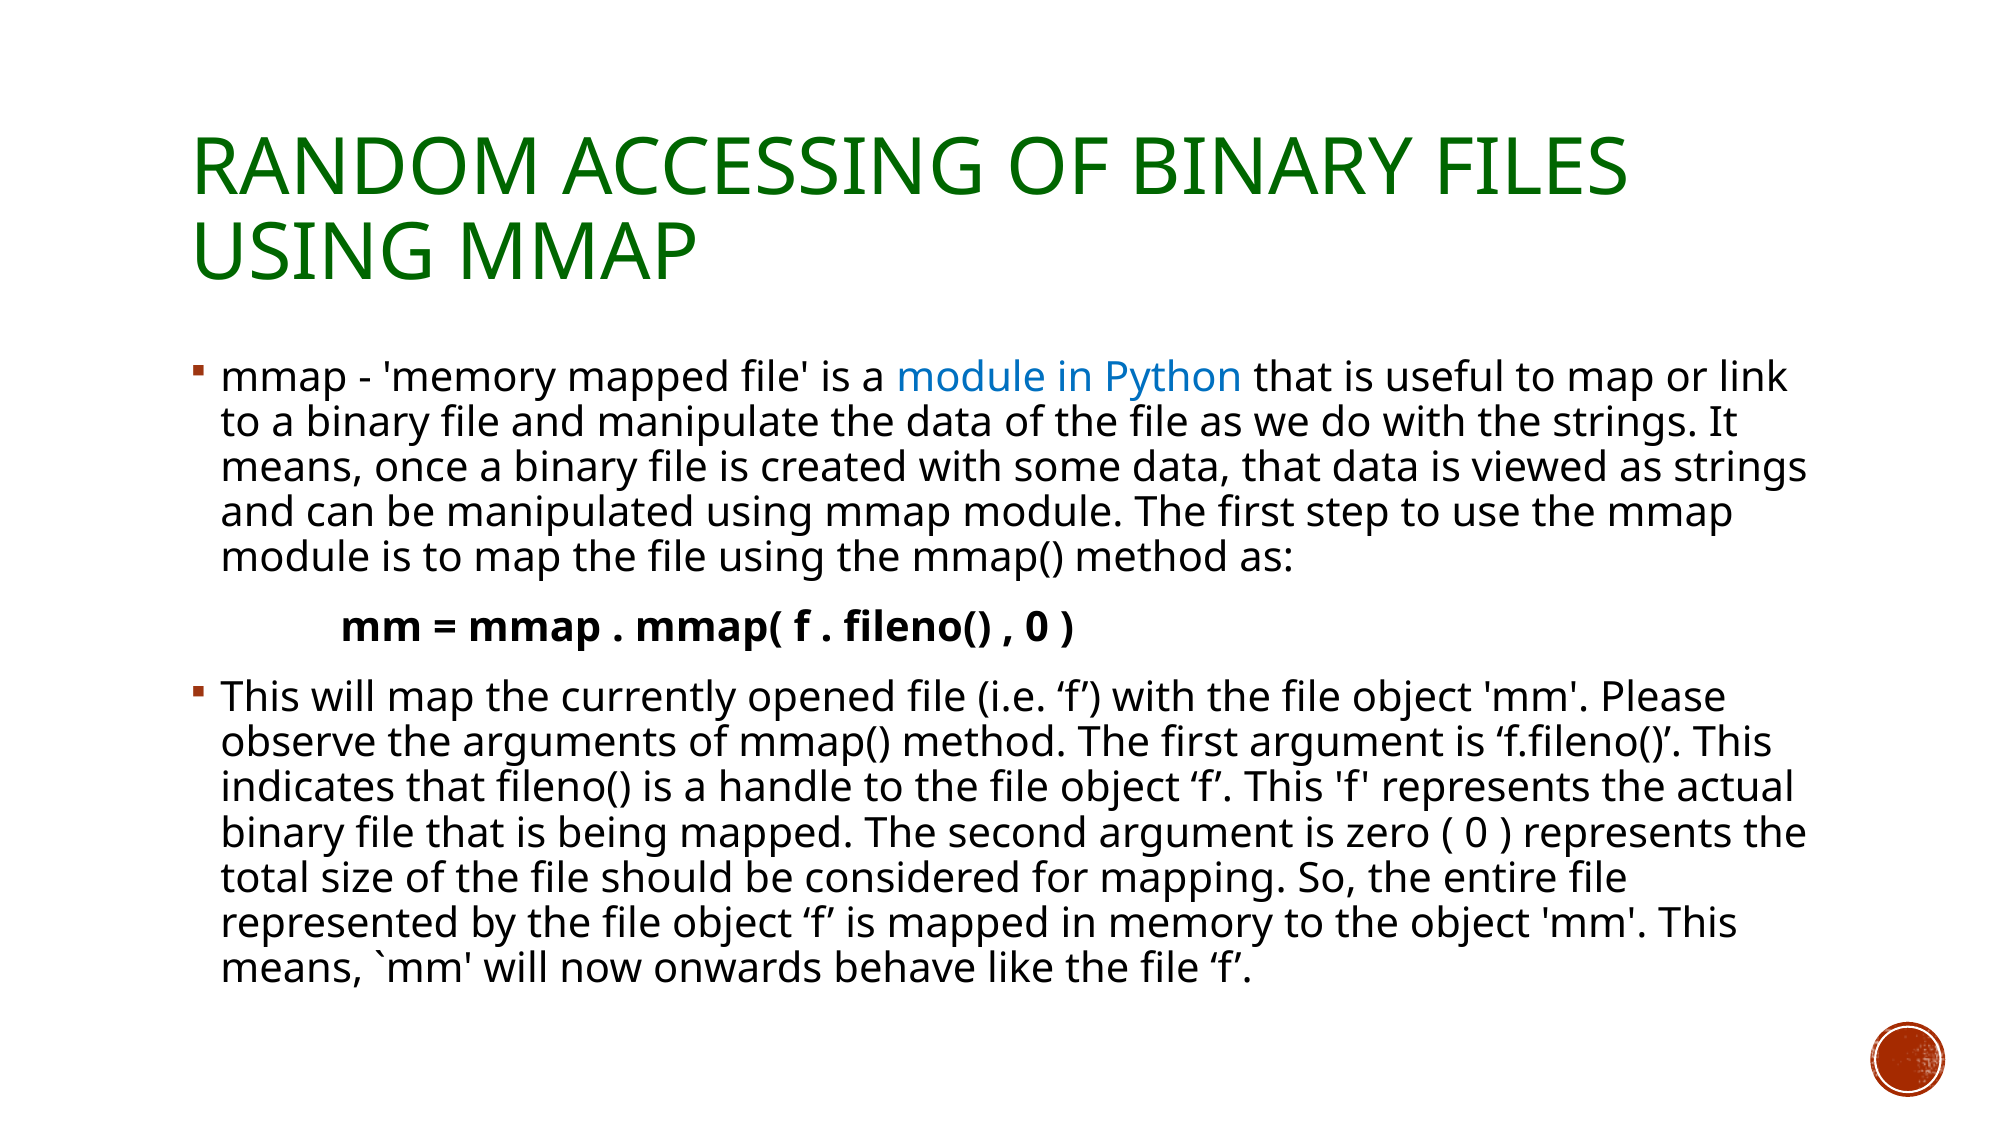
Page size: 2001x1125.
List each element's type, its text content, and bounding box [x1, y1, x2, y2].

list mmap - 'memory mapped file' is a module in Python that is useful to map or link to a binary file and manipulate the data of the file as we do with the strings. It means, once a binary file is created with some data, that data is viewed as strings and can be manipulated using mmap module. The first step to use the mmap module is to map the file using the mmap() method as: mm = mmap . mmap( f . fileno() , 0 ) This will map the currently opened file (i.e. ‘f’) with the file object 'mm'. Please observe the arguments of mmap() method. The first argument is ‘f.fileno()’. This indicates that fileno() is a handle to the file object ‘f’. This 'f' represents the actual binary file that is being mapped. The second argument is zero ( 0 ) represents the total size of the file should be considered for mapping. So, the entire file represented by the file object ‘f’ is mapped in memory to the object 'mm'. This means, `mm' will now onwards behave like the file ‘f’. [175, 348, 1826, 1013]
title Random accessing of binary files using mmap [175, 79, 1826, 344]
